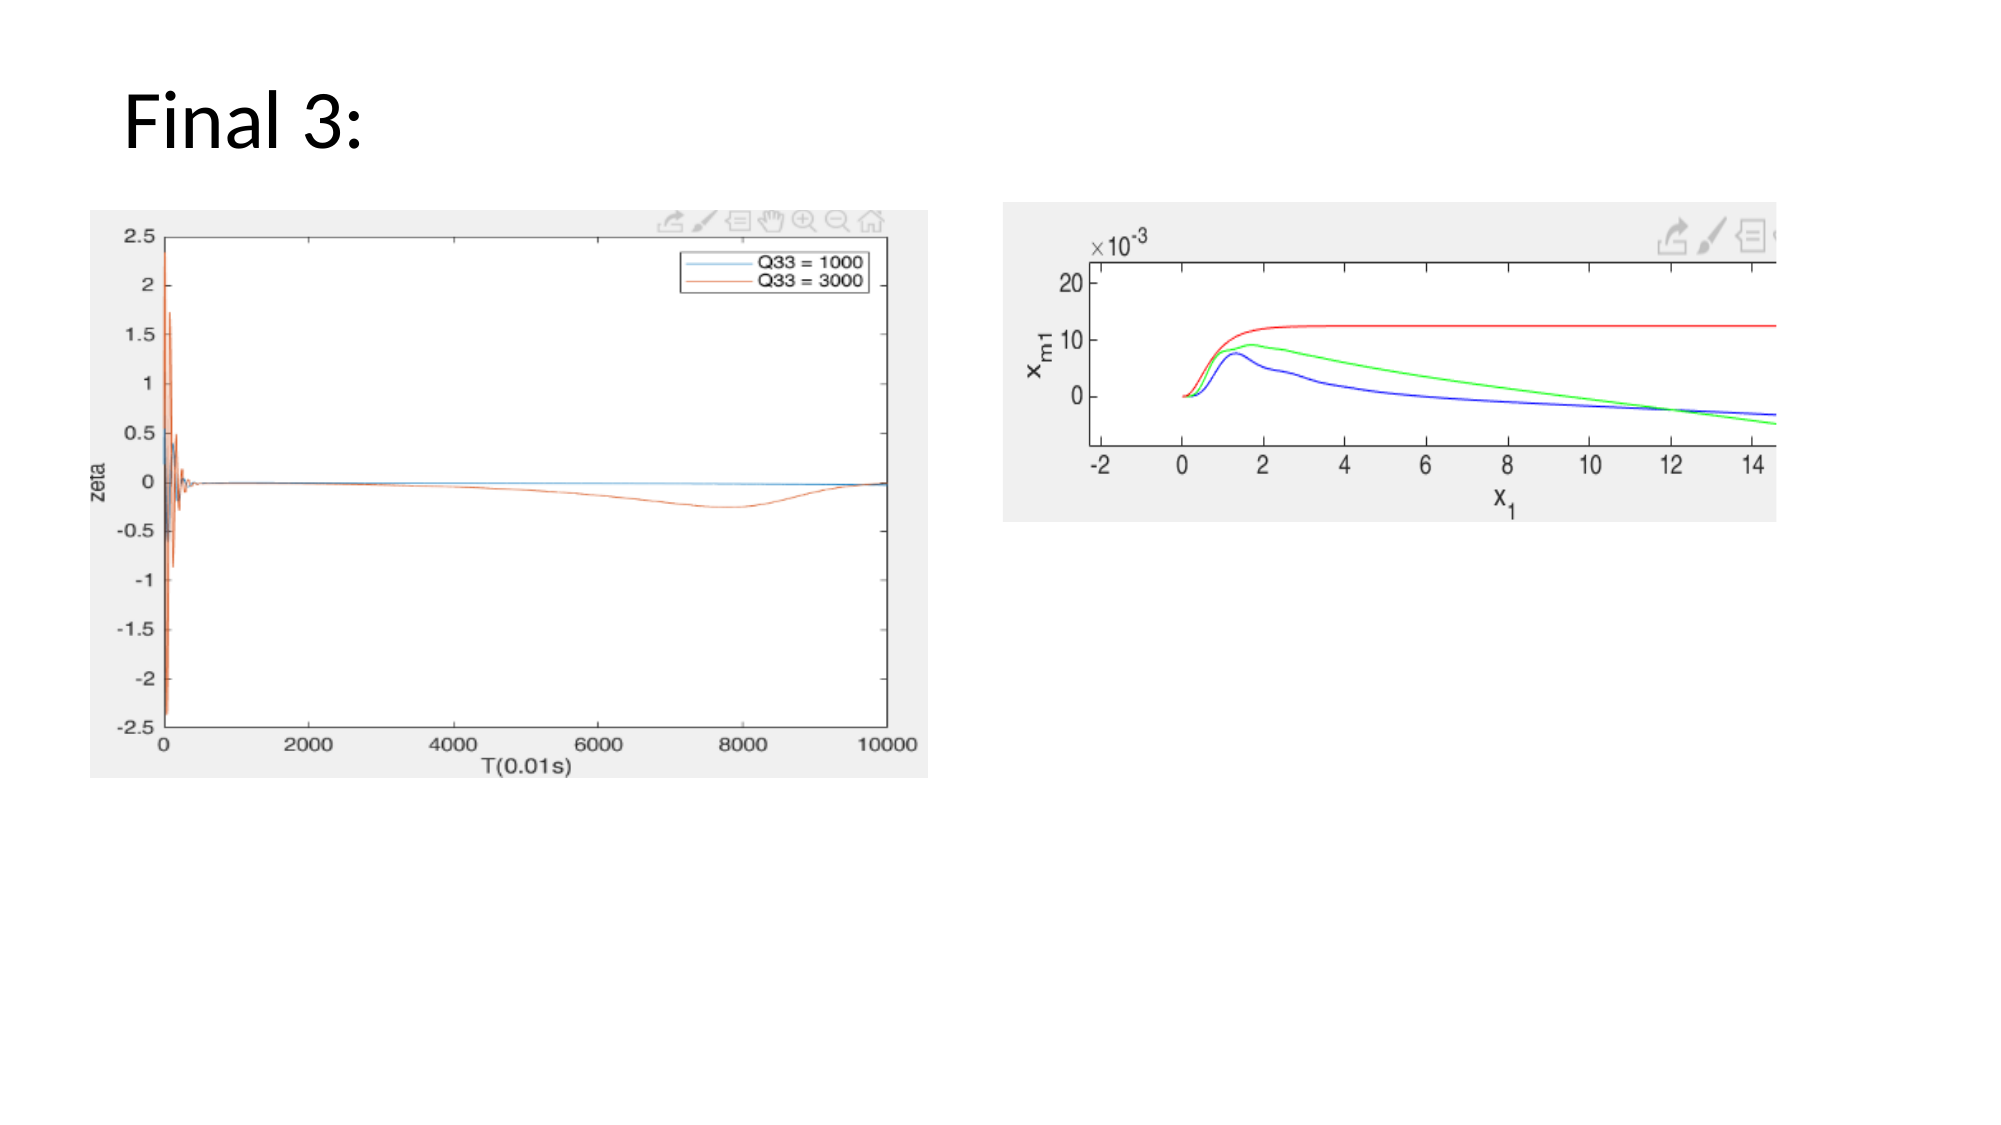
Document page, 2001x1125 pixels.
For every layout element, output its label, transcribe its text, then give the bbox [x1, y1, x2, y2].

picture [90, 210, 928, 778]
title Final 3: [108, 12, 1834, 231]
picture [1002, 202, 1777, 522]
